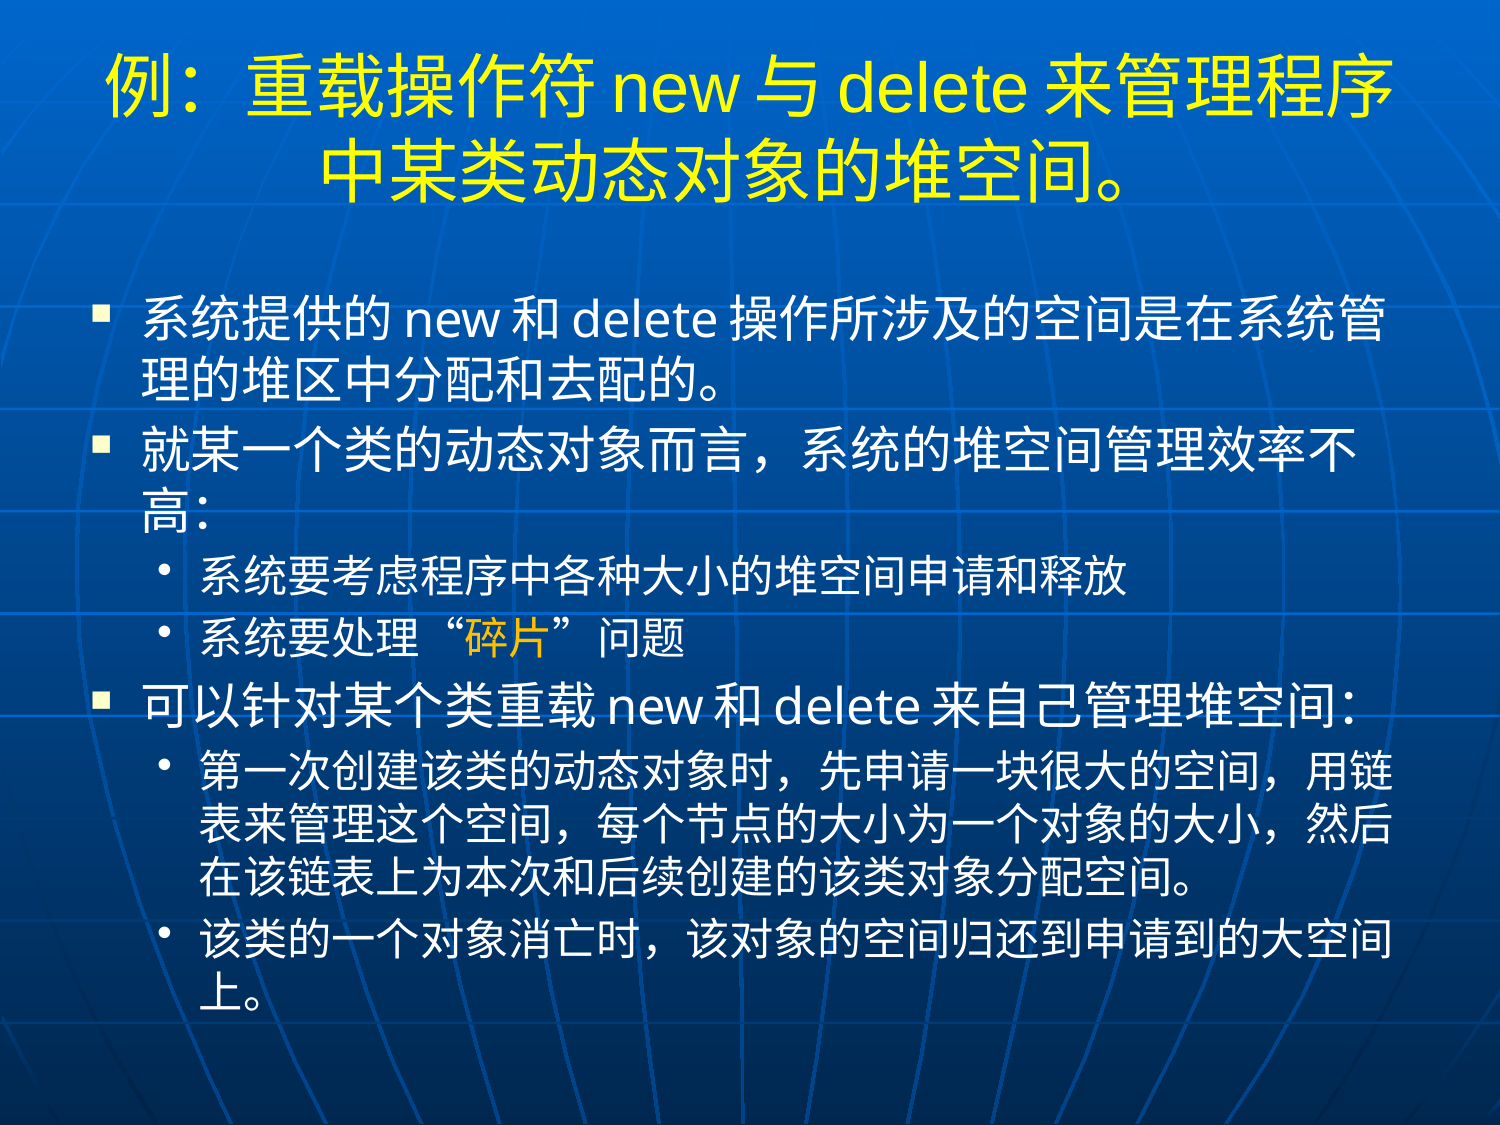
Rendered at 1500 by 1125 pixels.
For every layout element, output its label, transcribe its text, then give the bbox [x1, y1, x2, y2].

title 例：重载操作符new与delete来管理程序中某类动态对象的堆空间。 [74, 32, 1426, 221]
list 系统提供的new和delete操作所涉及的空间是在系统管理的堆区中分配和去配的。 就某一个类的动态对象而言，系统的堆空间管理效率不高： 系统要考虑程序中各种大小的堆空间申请和释放 系统要处理“碎片”问题 可以针对某个类重载new和delete来自己管理堆空间： 第一次创建该类的动态对象时，先申请一块很大的空间，用链表来管理这个空间，每个节点的大小为一个对象的大小，然后在该链表上为本次和后续创建的该类对象分配空间。 该类的一个对象消亡时，该对象的空间归还到申请到的大空间上。 [74, 278, 1426, 1118]
